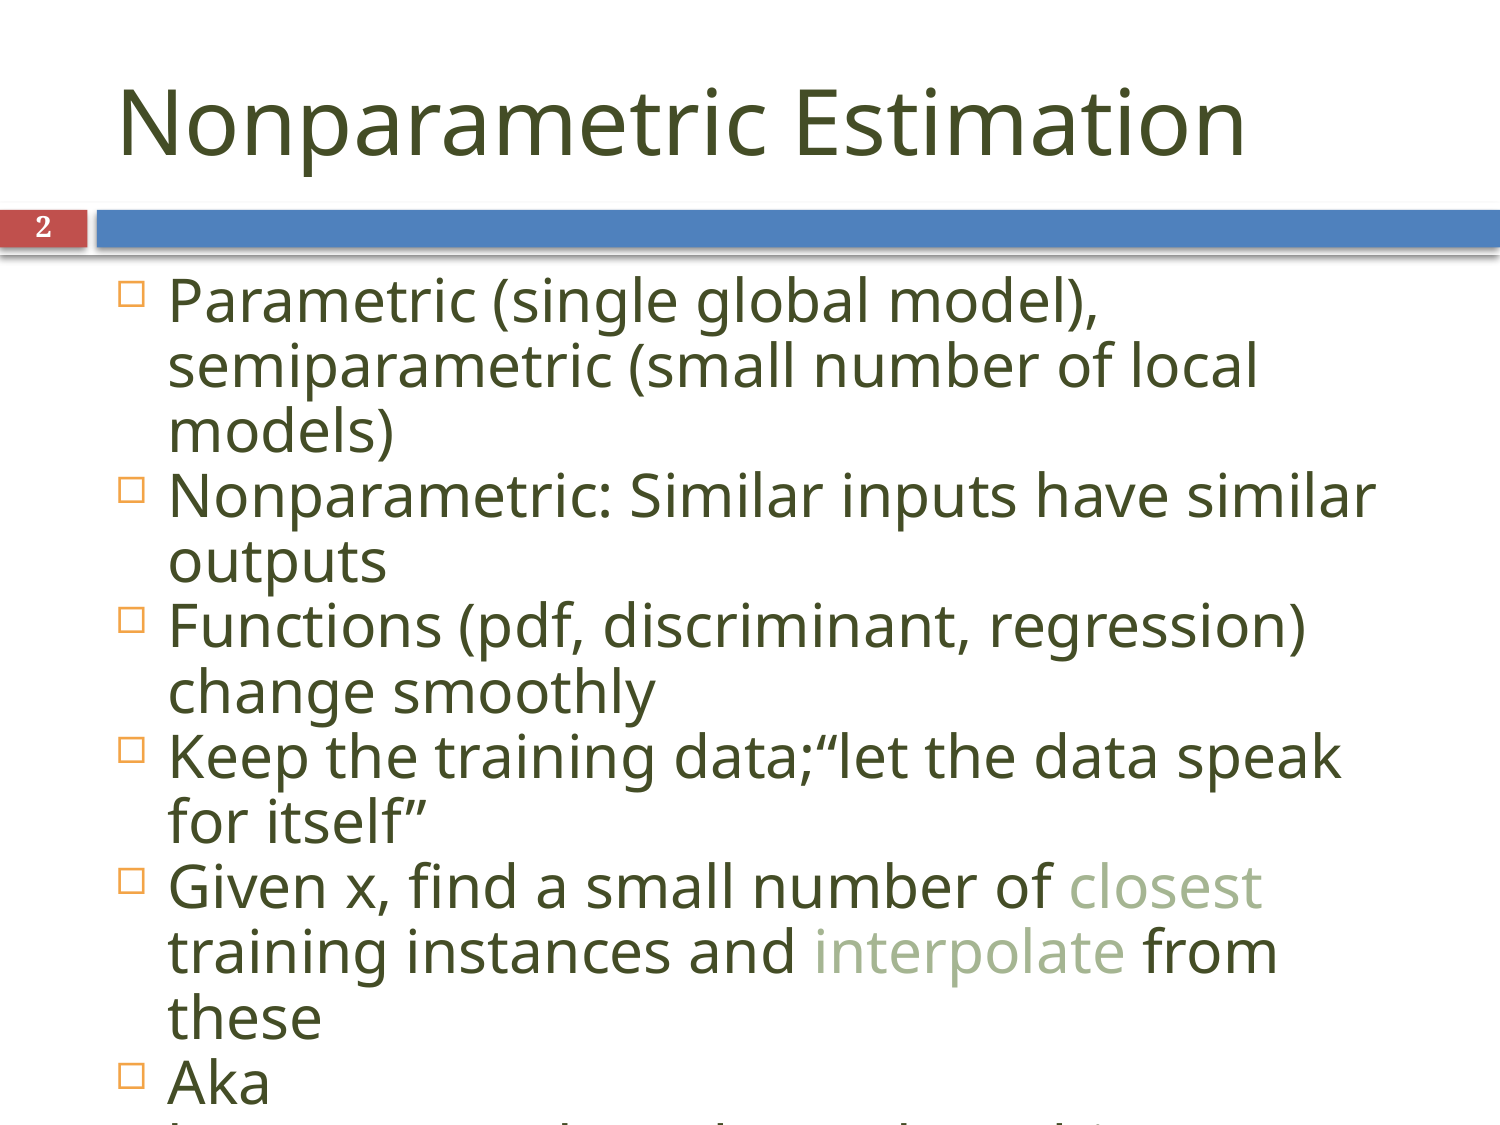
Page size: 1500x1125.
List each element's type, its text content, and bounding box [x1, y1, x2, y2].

text_box <number> [0, 208, 88, 249]
text_box Parametric (single global model), semiparametric (small number of local models) Nonparametric: Similar inputs have similar outputs Functions (pdf, discriminant, regression) change smoothly Keep the training data;“let the data speak for itself” Given x, find a small number of closest training instances and interpolate from these Aka lazy/memory-based/case-based/instance-based learning [100, 262, 1438, 1000]
text_box Nonparametric Estimation [100, 37, 1438, 200]
